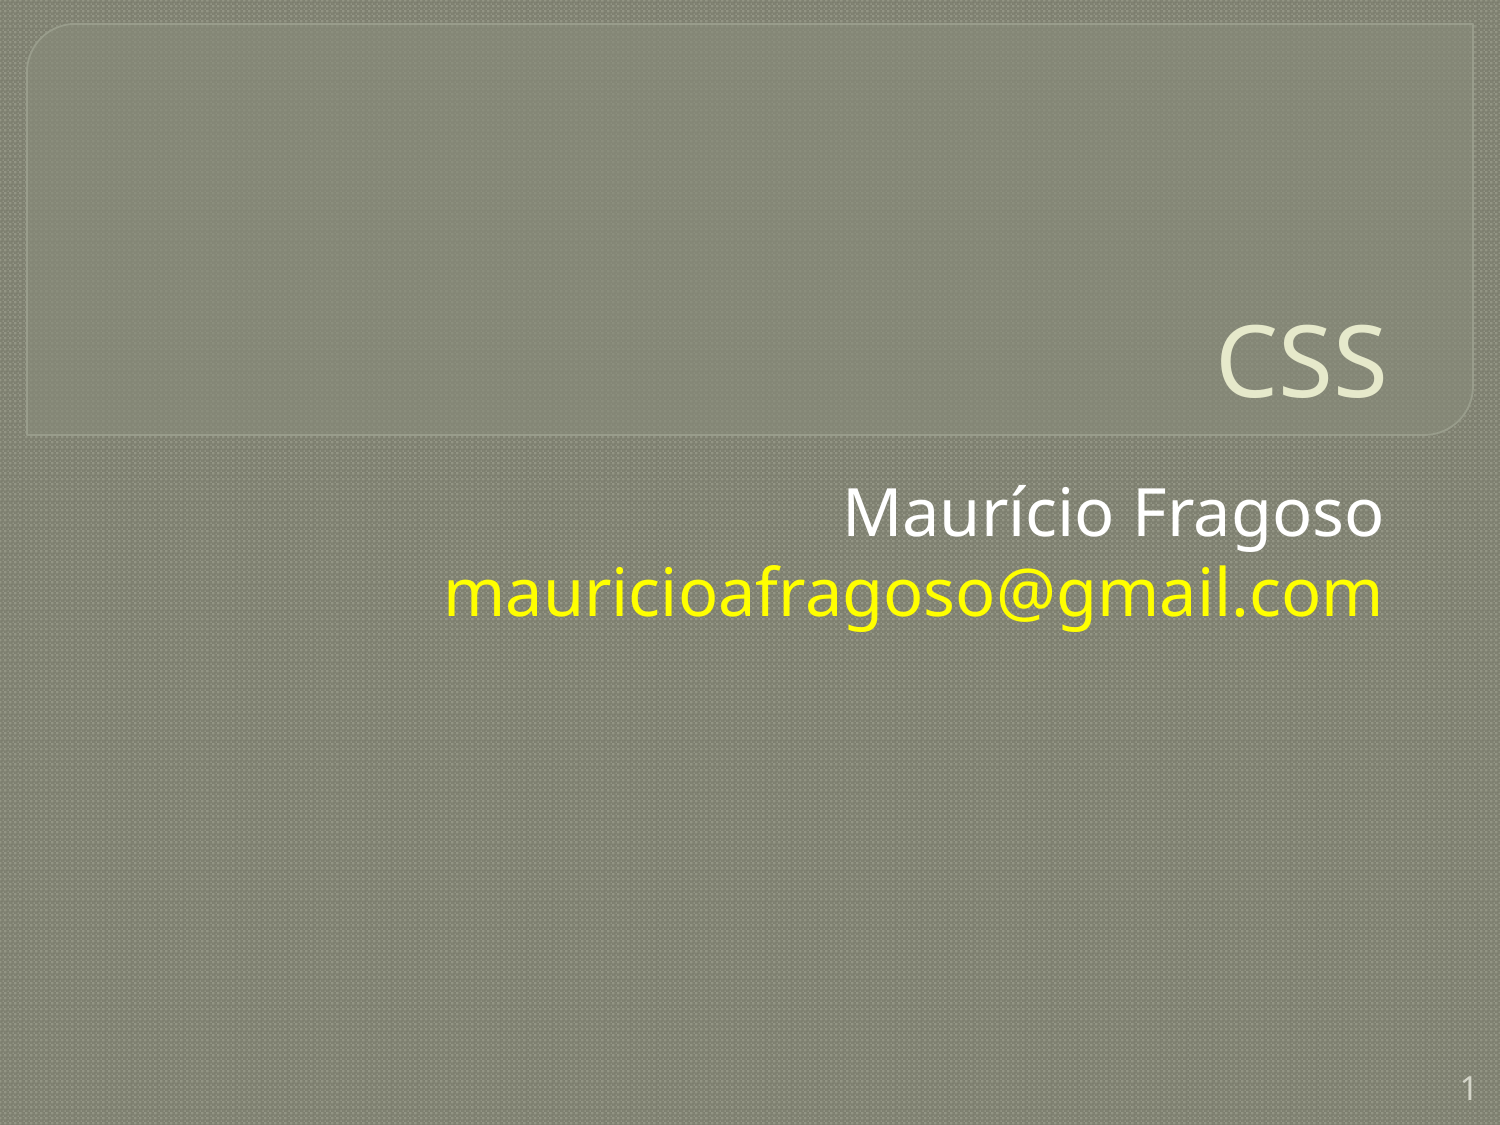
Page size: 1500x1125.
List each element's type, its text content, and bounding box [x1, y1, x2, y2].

slide_number 1 [1417, 1067, 1494, 1113]
title CSS [76, 62, 1427, 425]
subtitle Maurício Fragoso mauricioafragoso@gmail.com [350, 462, 1427, 858]
